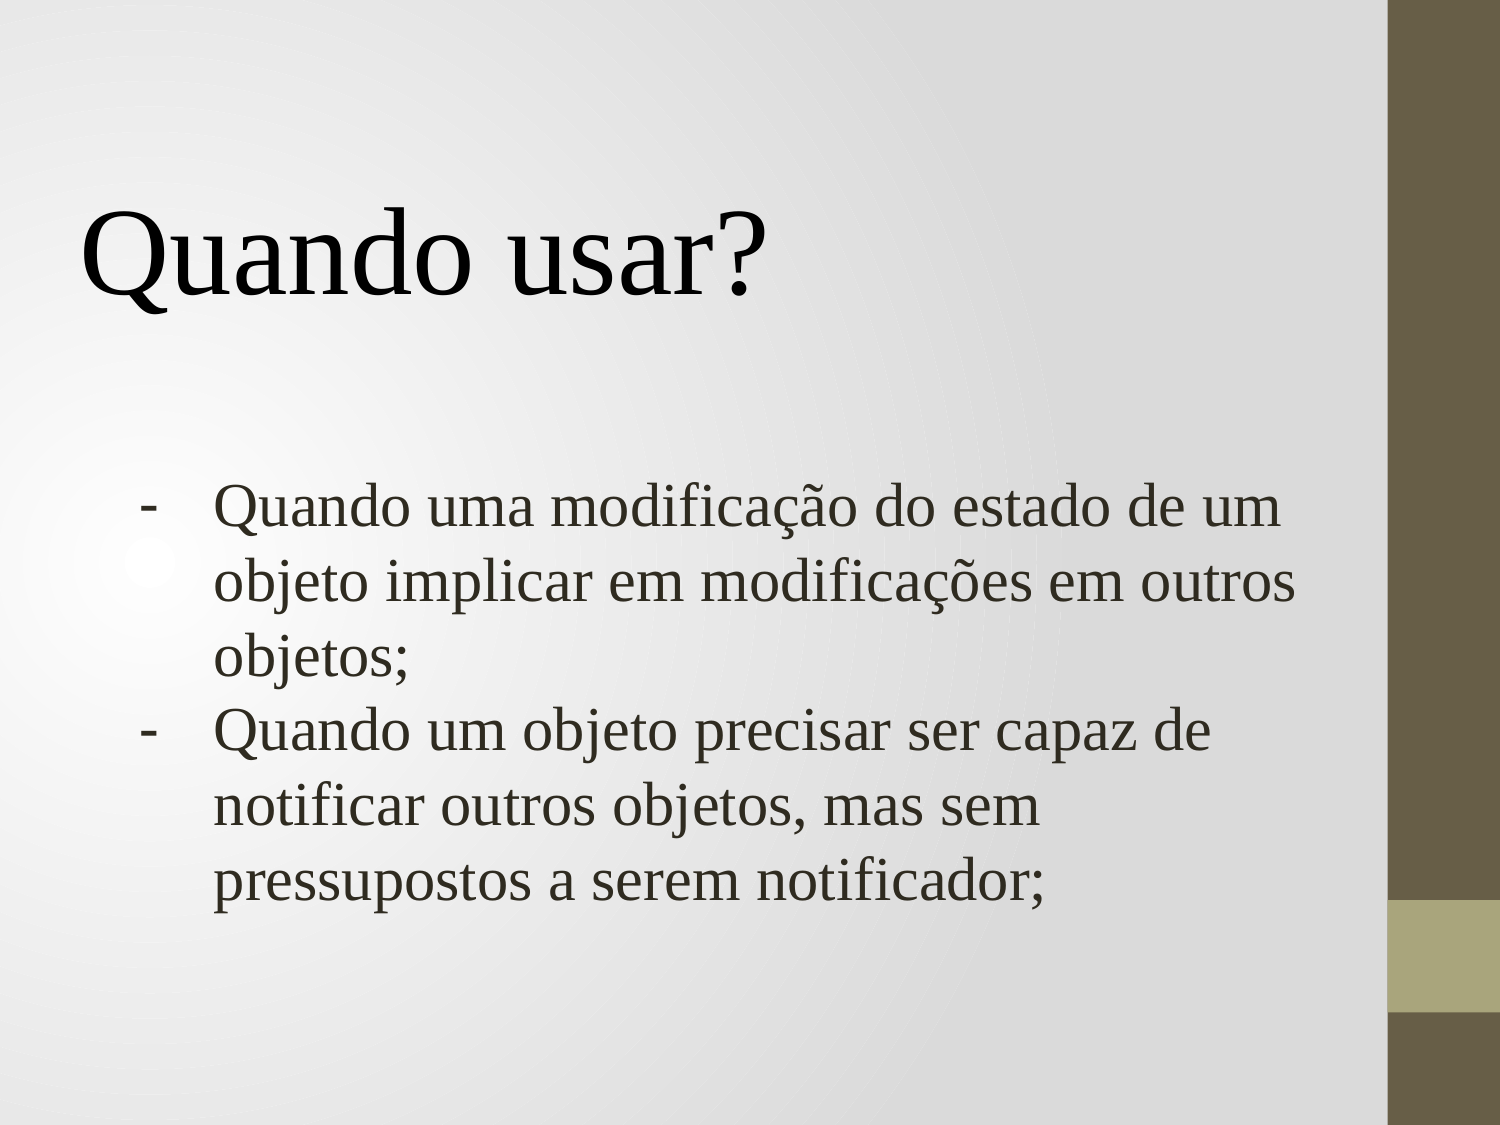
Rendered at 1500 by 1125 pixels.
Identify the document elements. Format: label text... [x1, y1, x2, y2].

text_box Quando usar? [64, 150, 1365, 338]
text_box Quando uma modificação do estado de um objeto implicar em modificações em outros objetos; Quando um objeto precisar ser capaz de notificar outros objetos, mas sem pressupostos a serem notificador; [123, 456, 1317, 953]
